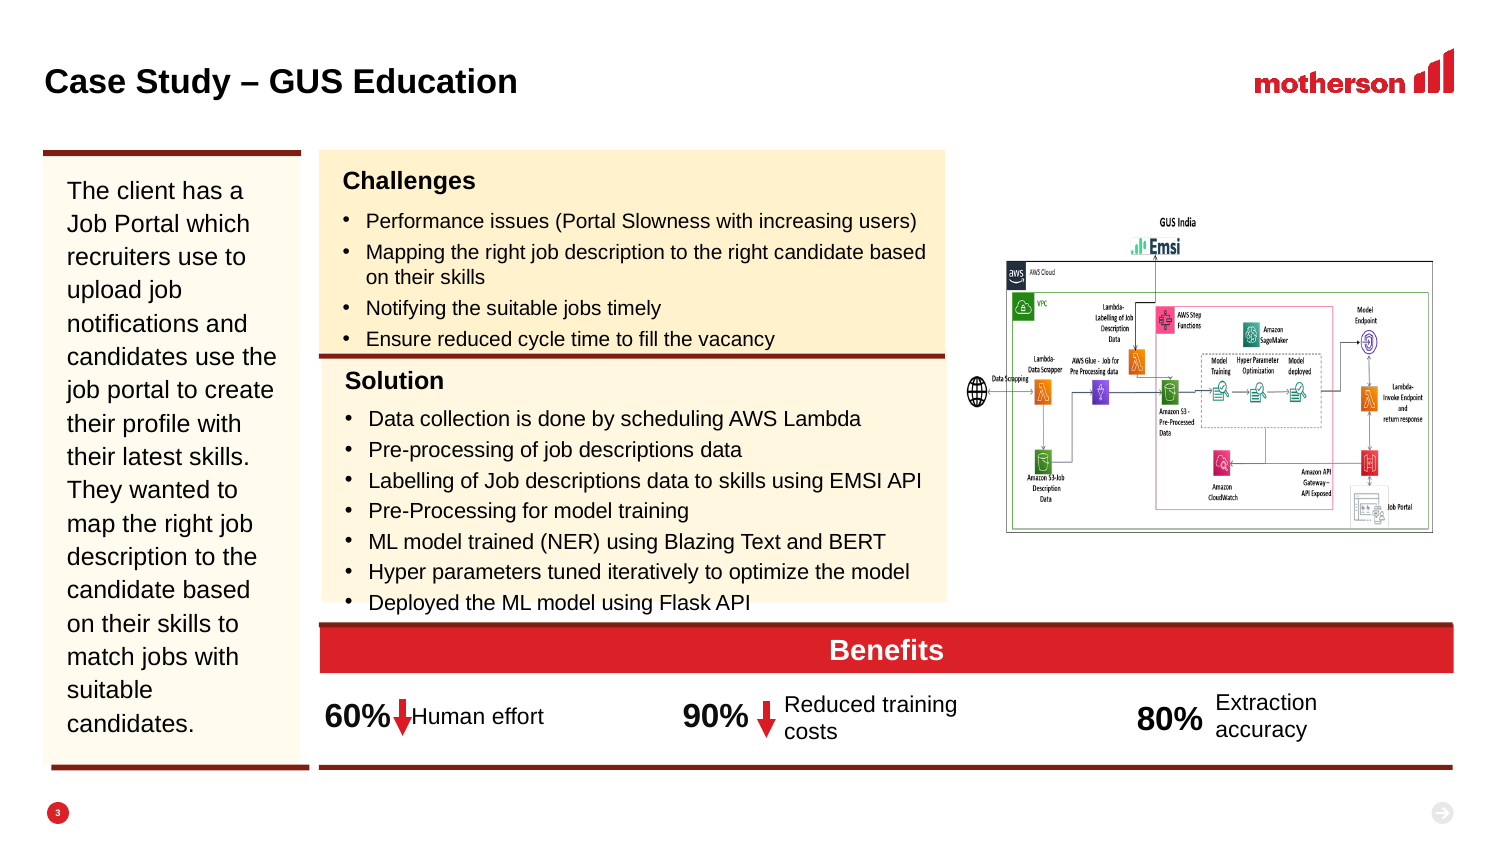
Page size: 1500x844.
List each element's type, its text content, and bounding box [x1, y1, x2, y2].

text_box 90% [682, 694, 787, 740]
text_box Extraction accuracy [1215, 687, 1403, 743]
text_box [318, 353, 945, 359]
text_box Reduced training costs [784, 689, 1006, 745]
text_box The client has a Job Portal which recruiters use to upload job notifications and candidates use the job portal to create their profile with their latest skills. They wanted to map the right job description to the candidate based on their skills to match jobs with suitable candidates. [43, 156, 300, 765]
picture [1255, 48, 1454, 93]
text_box Solution Data collection is done by scheduling AWS Lambda Pre-processing of job descriptions data Labelling of Job descriptions data to skills using EMSI API Pre-Processing for model training ML model trained (NER) using Blazing Text and BERT Hyper parameters tuned iteratively to optimize the model Deployed the ML model using Flask API [321, 350, 948, 603]
text_box 80% [1136, 696, 1215, 738]
text_box [318, 764, 1453, 770]
text_box [51, 764, 310, 771]
picture [965, 209, 1433, 533]
text_box Challenges Performance issues (Portal Slowness with increasing users) Mapping the right job description to the right candidate based on their skills Notifying the suitable jobs timely Ensure reduced cycle time to fill the vacancy [318, 150, 945, 352]
text_box [43, 150, 302, 157]
title Case Study – GUS Education [44, 35, 1234, 101]
text_box Benefits [319, 624, 1454, 674]
text_box [318, 622, 1453, 628]
text_box 60% [324, 694, 429, 741]
text_box Human effort [411, 701, 582, 730]
